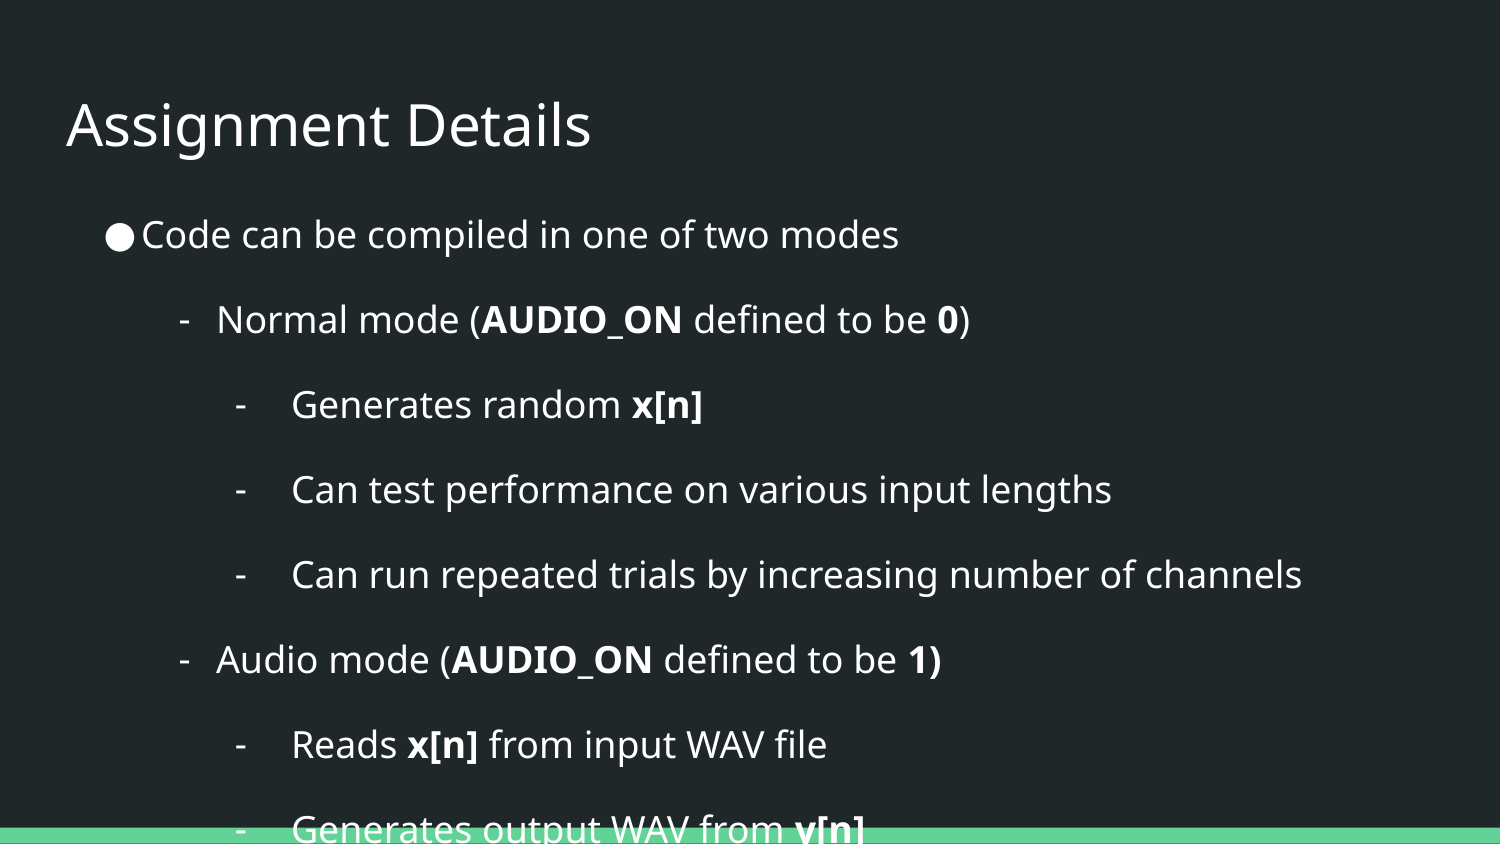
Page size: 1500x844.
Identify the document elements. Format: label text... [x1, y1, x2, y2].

list Code can be compiled in one of two modes Normal mode (AUDIO_ON defined to be 0) Generates random x[n] Can test performance on various input lengths Can run repeated trials by increasing number of channels Audio mode (AUDIO_ON defined to be 1) Reads x[n] from input WAV file Generates output WAV from y[n] Gaussian h[n] is an (imperfect) low-pass filter - high frequencies should be attenuated [51, 189, 1449, 750]
title Assignment Details [51, 72, 1449, 167]
